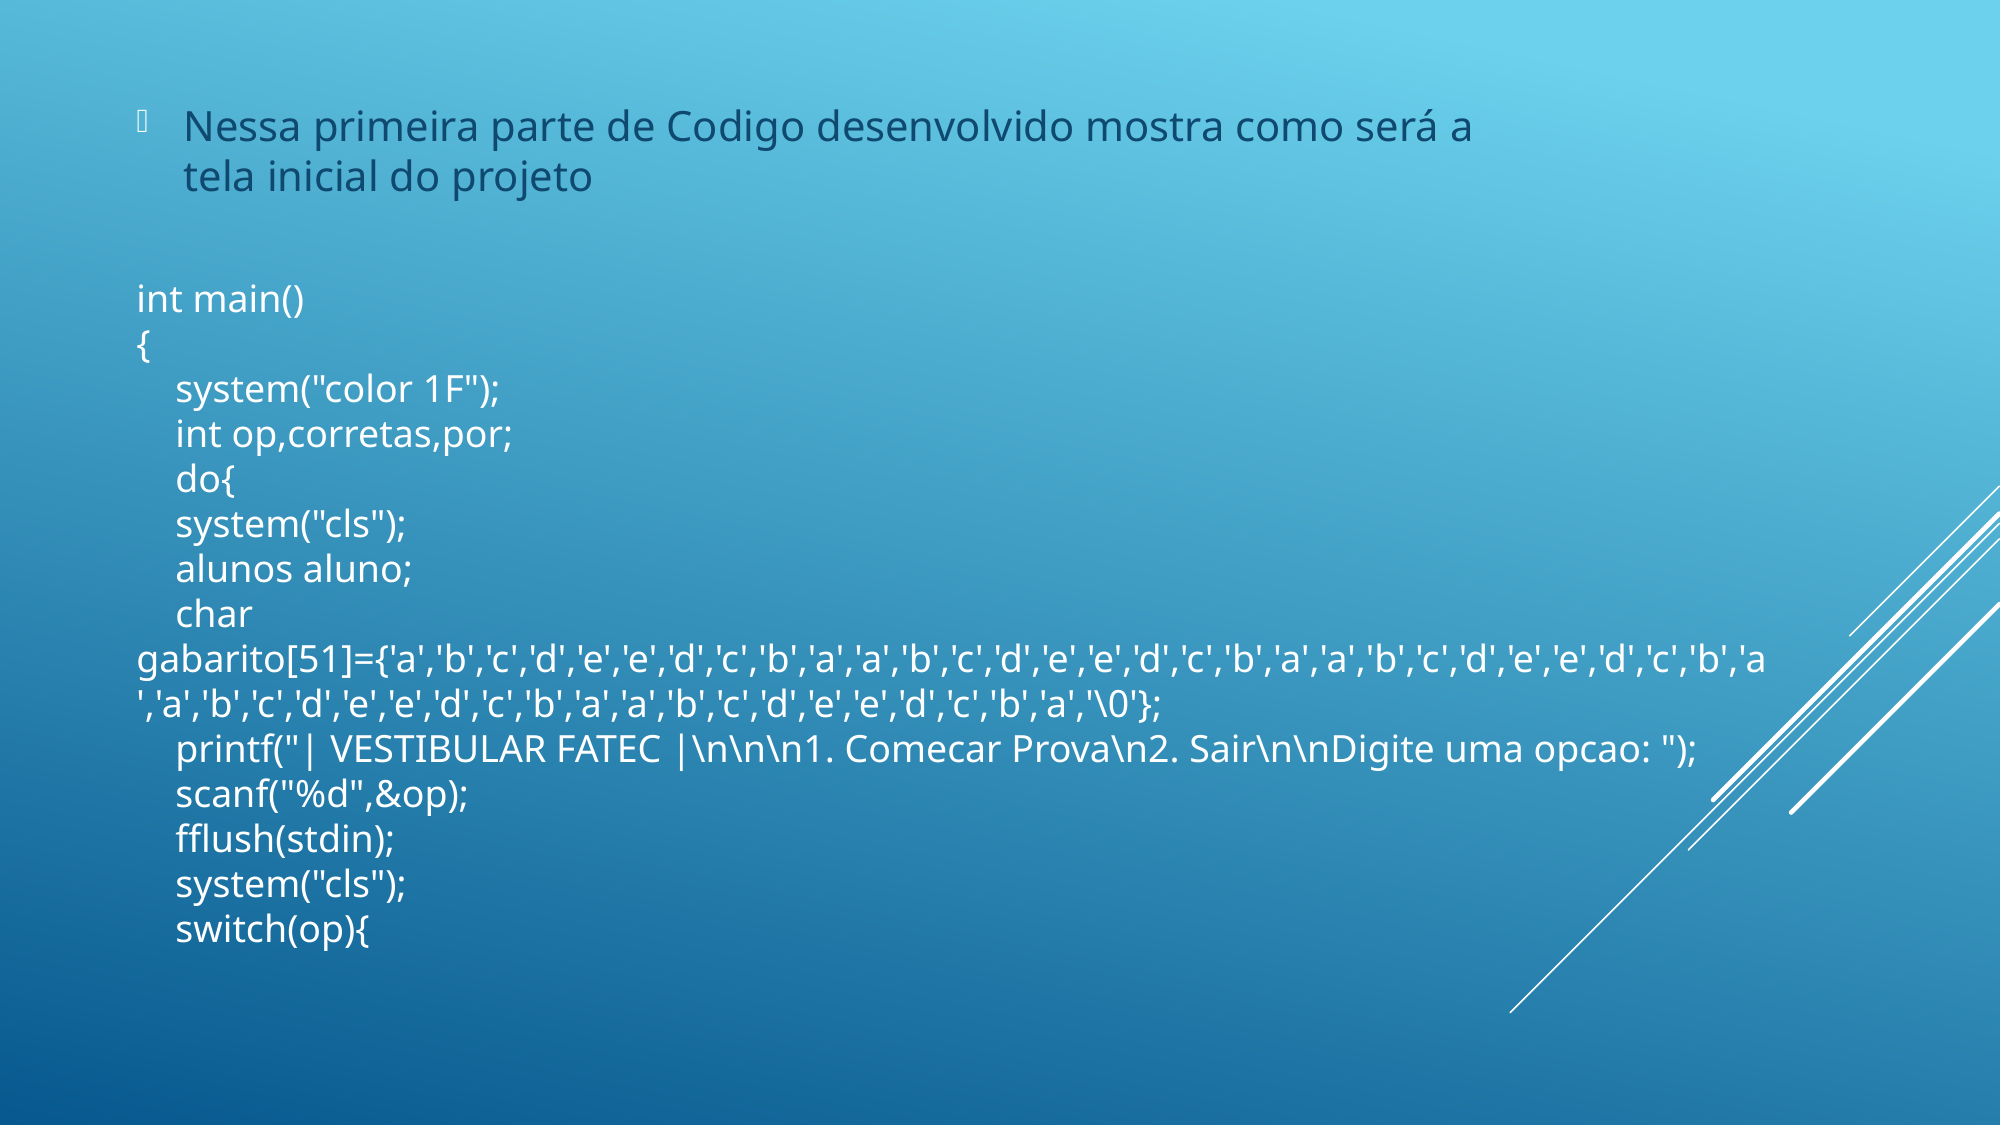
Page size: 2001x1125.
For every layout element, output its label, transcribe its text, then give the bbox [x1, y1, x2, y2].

text_box int main() { system("color 1F"); int op,corretas,por; do{ system("cls"); alunos aluno; char gabarito[51]={'a','b','c','d','e','e','d','c','b','a','a','b','c','d','e','e','d','c','b','a','a','b','c','d','e','e','d','c','b','a','a','b','c','d','e','e','d','c','b','a','a','b','c','d','e','e','d','c','b','a','\0'}; printf("| VESTIBULAR FATEC |\n\n\n1. Comecar Prova\n2. Sair\n\nDigite uma opcao: "); scanf("%d",&op); fflush(stdin); system("cls"); switch(op){ [121, 267, 1787, 957]
list Nessa primeira parte de Codigo desenvolvido mostra como será a tela inicial do projeto [121, 47, 1522, 252]
